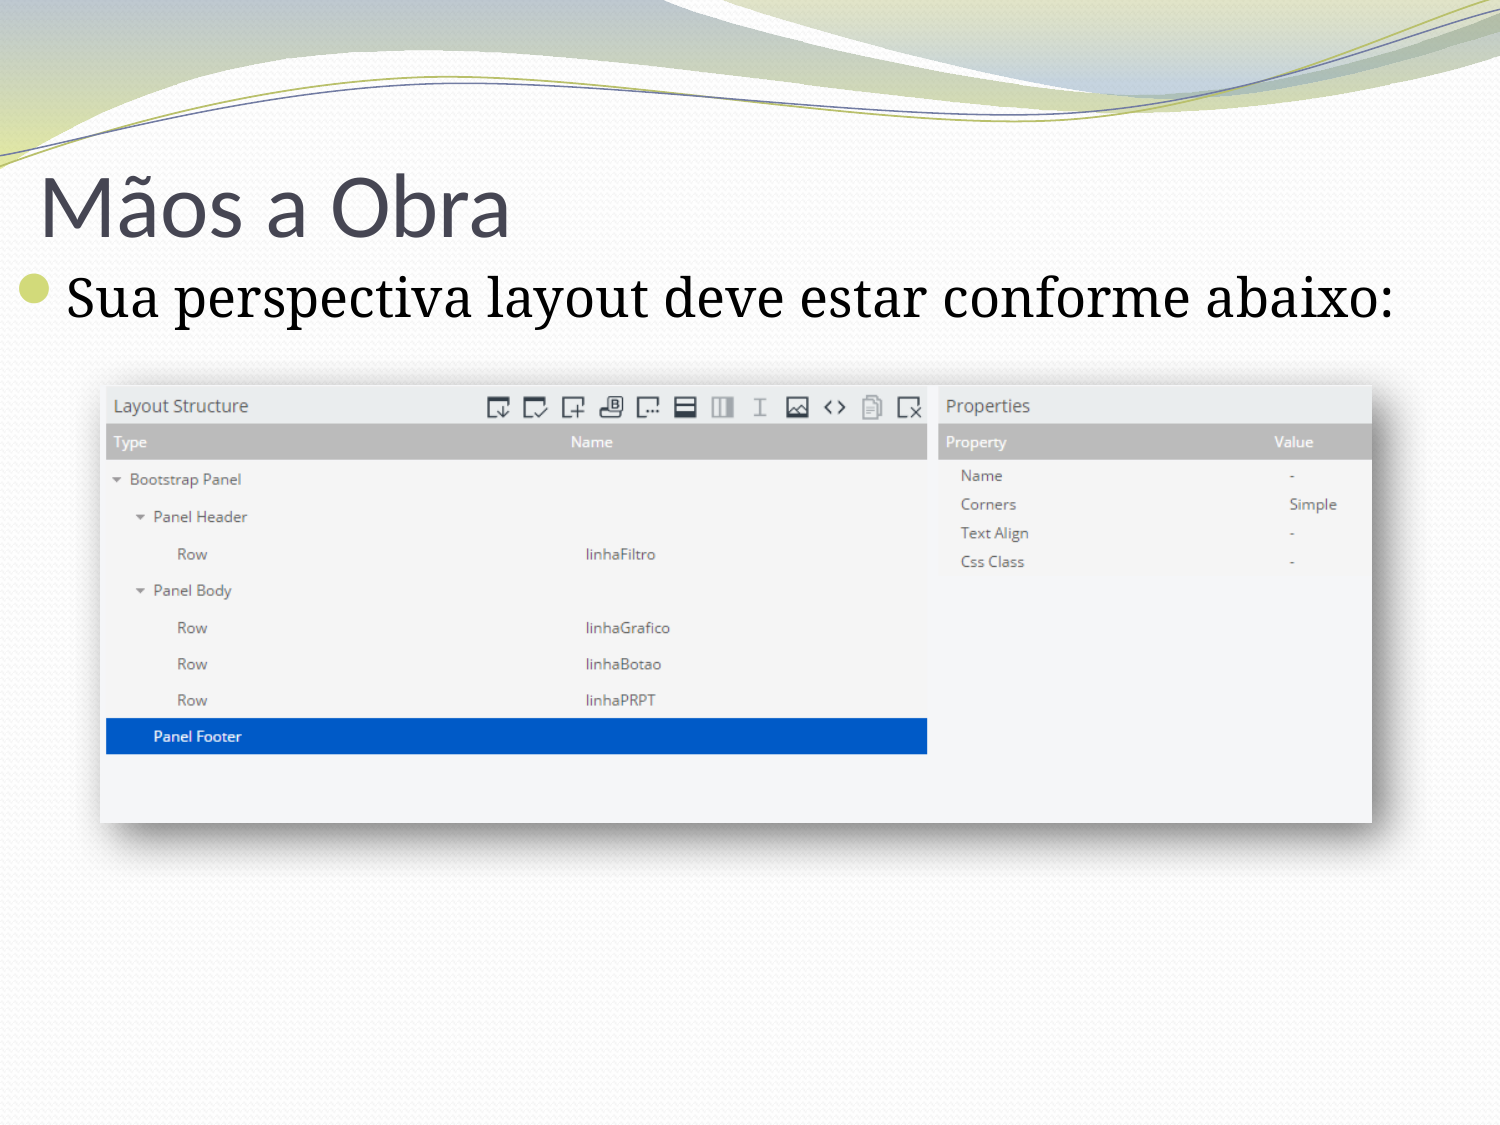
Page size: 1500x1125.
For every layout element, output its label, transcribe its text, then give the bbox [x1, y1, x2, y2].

title Mãos a Obra [38, 137, 1500, 255]
picture [100, 385, 1372, 823]
list Sua perspectiva layout deve estar conforme abaixo: [0, 255, 1500, 350]
